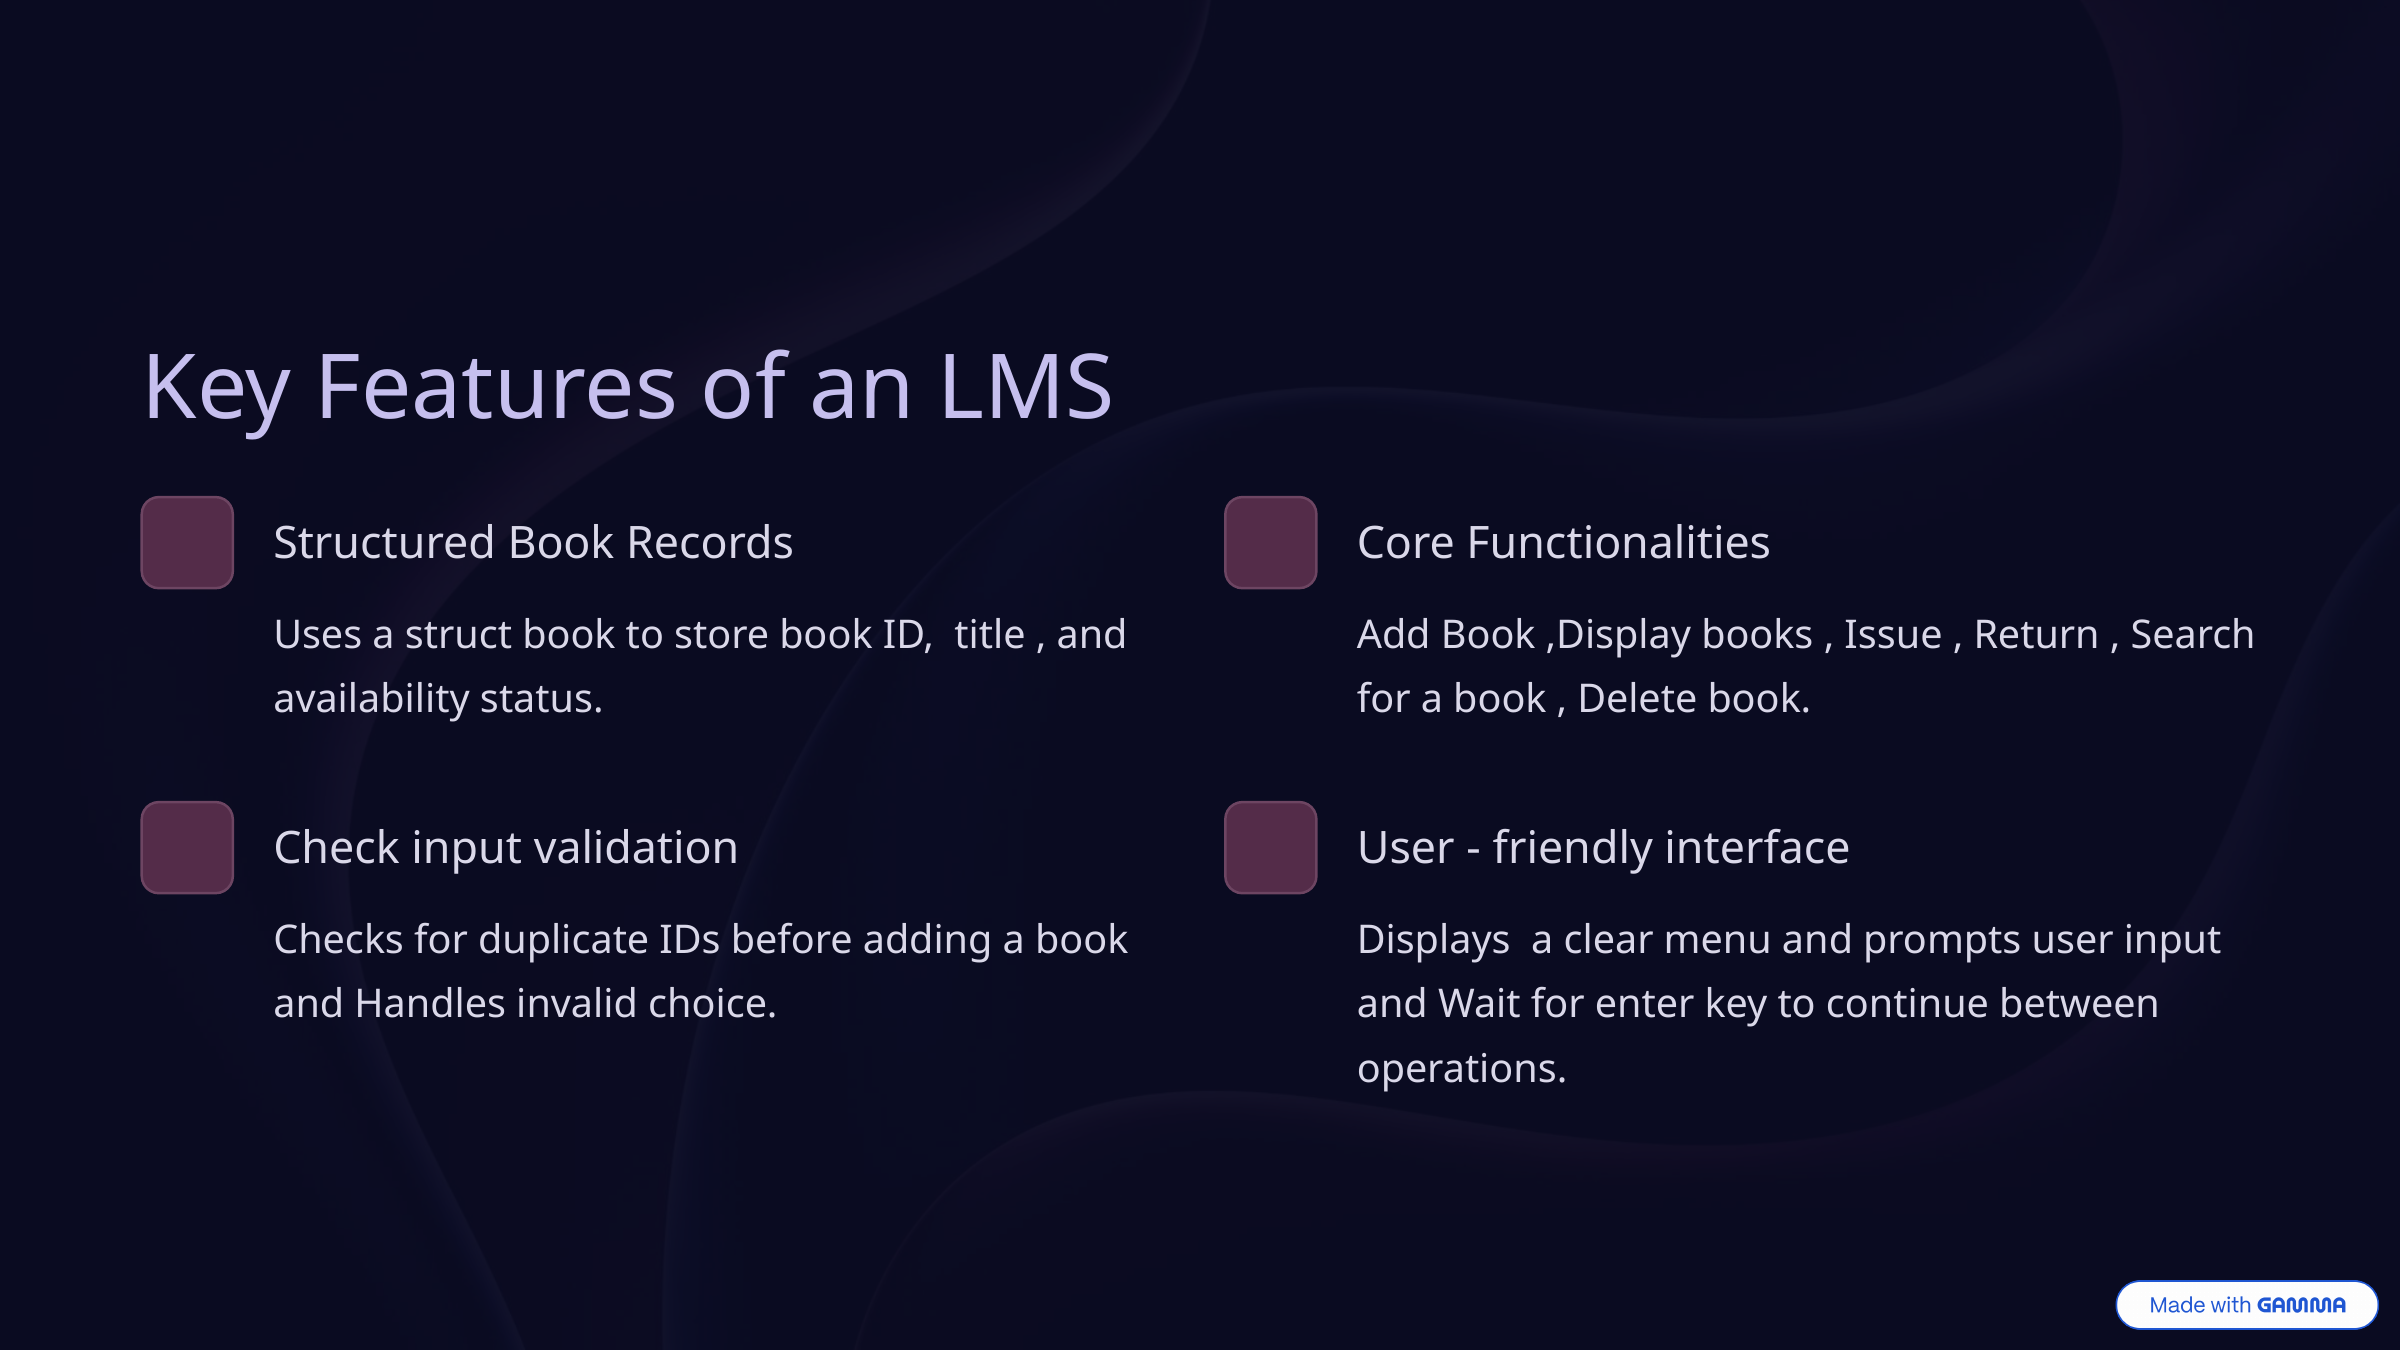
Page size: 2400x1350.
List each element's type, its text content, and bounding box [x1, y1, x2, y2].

text_box Core Functionalities [1356, 510, 1807, 568]
text_box [1225, 497, 1317, 589]
text_box [1225, 802, 1317, 894]
text_box Check input validation [273, 816, 770, 873]
text_box Checks for duplicate IDs before adding a book and Handles invalid choice. [273, 896, 1175, 1027]
picture [2106, 1271, 2389, 1339]
text_box Uses a struct book to store book ID, title , and availability status. [273, 591, 1175, 722]
text_box Key Features of an LMS [141, 323, 1180, 437]
text_box Structured Book Records [273, 510, 827, 568]
text_box [141, 497, 233, 589]
text_box [141, 802, 233, 894]
text_box User - friendly interface [1356, 816, 1885, 873]
text_box Displays a clear menu and prompts user input and Wait for enter key to continue between operations. [1356, 896, 2259, 1027]
text_box Add Book ,Display books , Issue , Return , Search for a book , Delete book. [1356, 591, 2259, 722]
